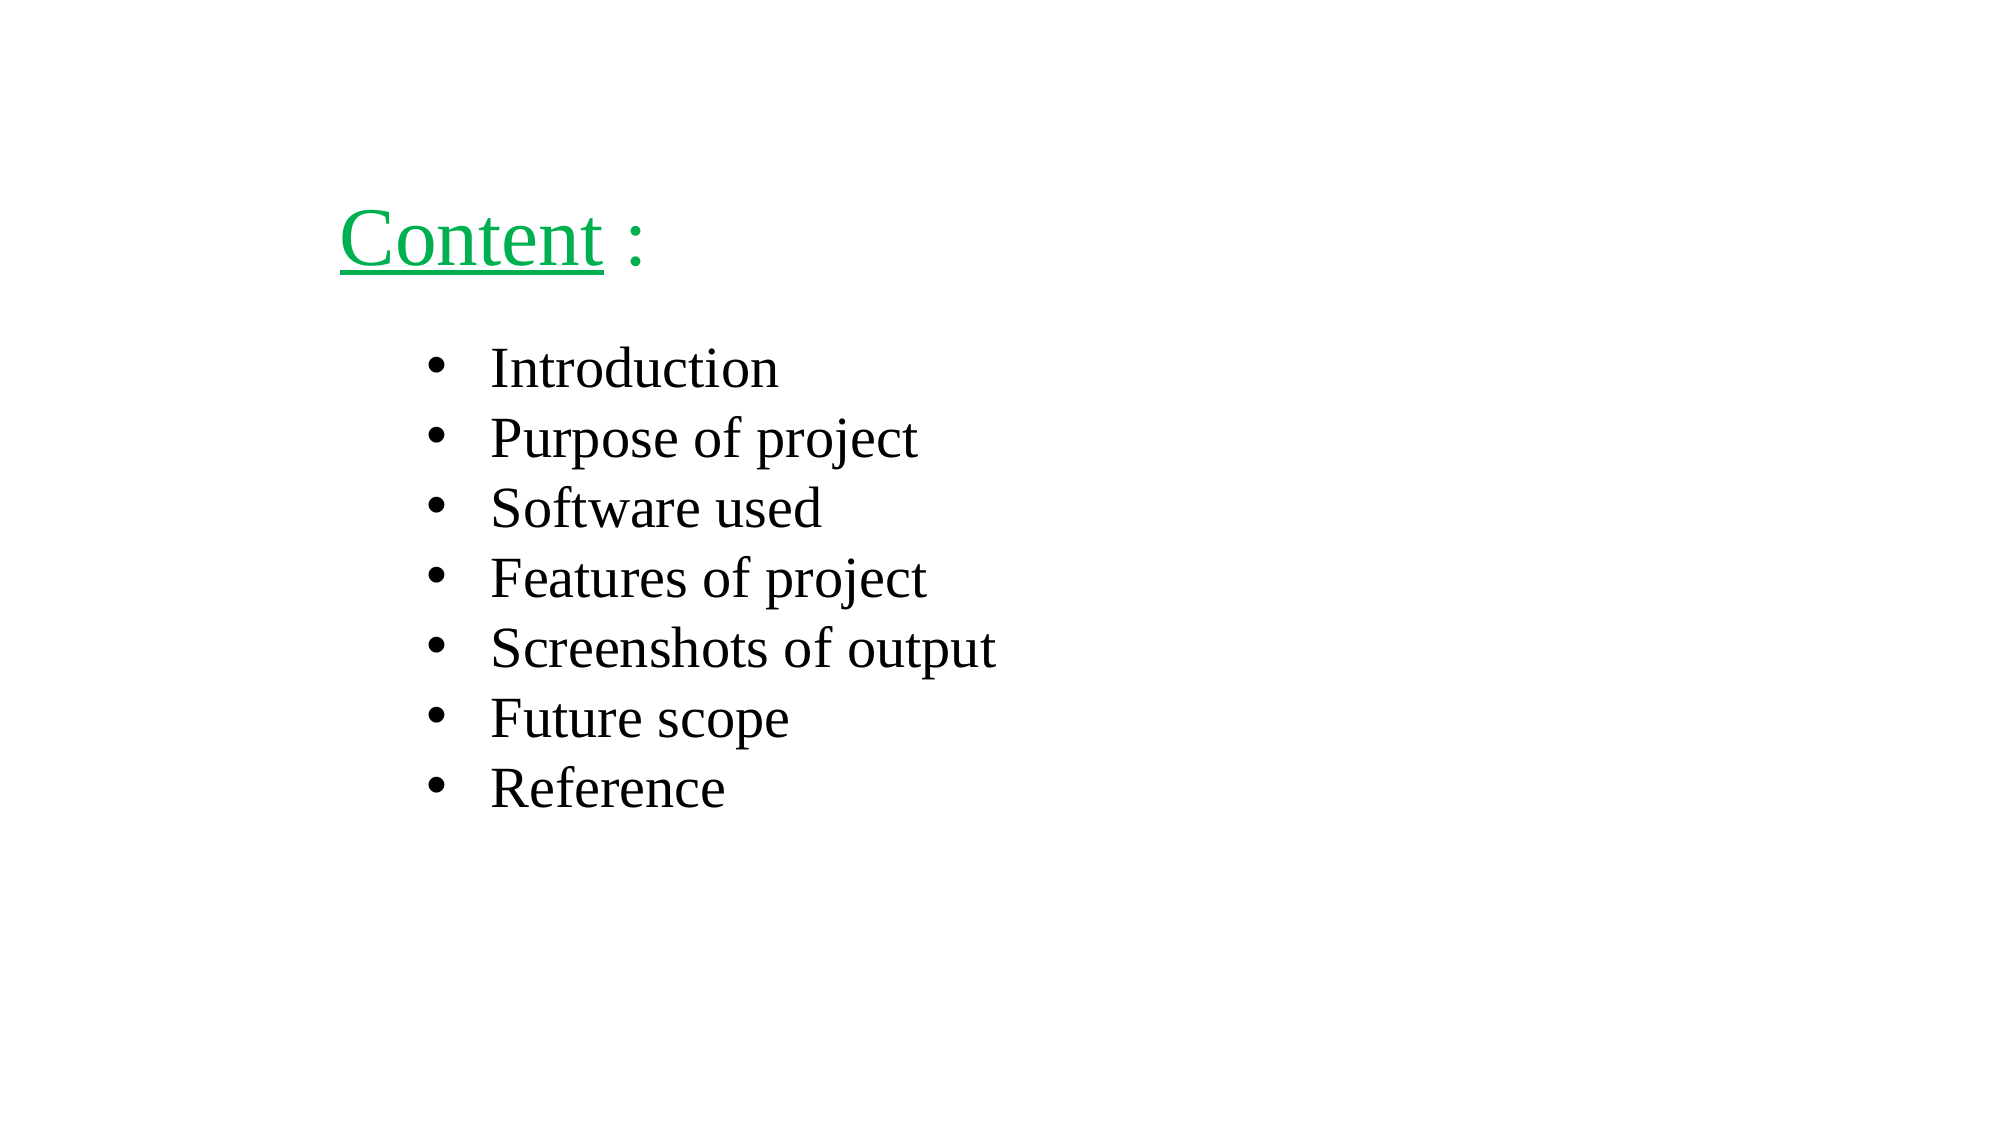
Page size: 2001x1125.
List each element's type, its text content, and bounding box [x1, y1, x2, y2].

text_box Introduction Purpose of project Software used Features of project Screenshots of output Future scope Reference [411, 322, 1589, 897]
text_box Content : [324, 174, 1271, 290]
